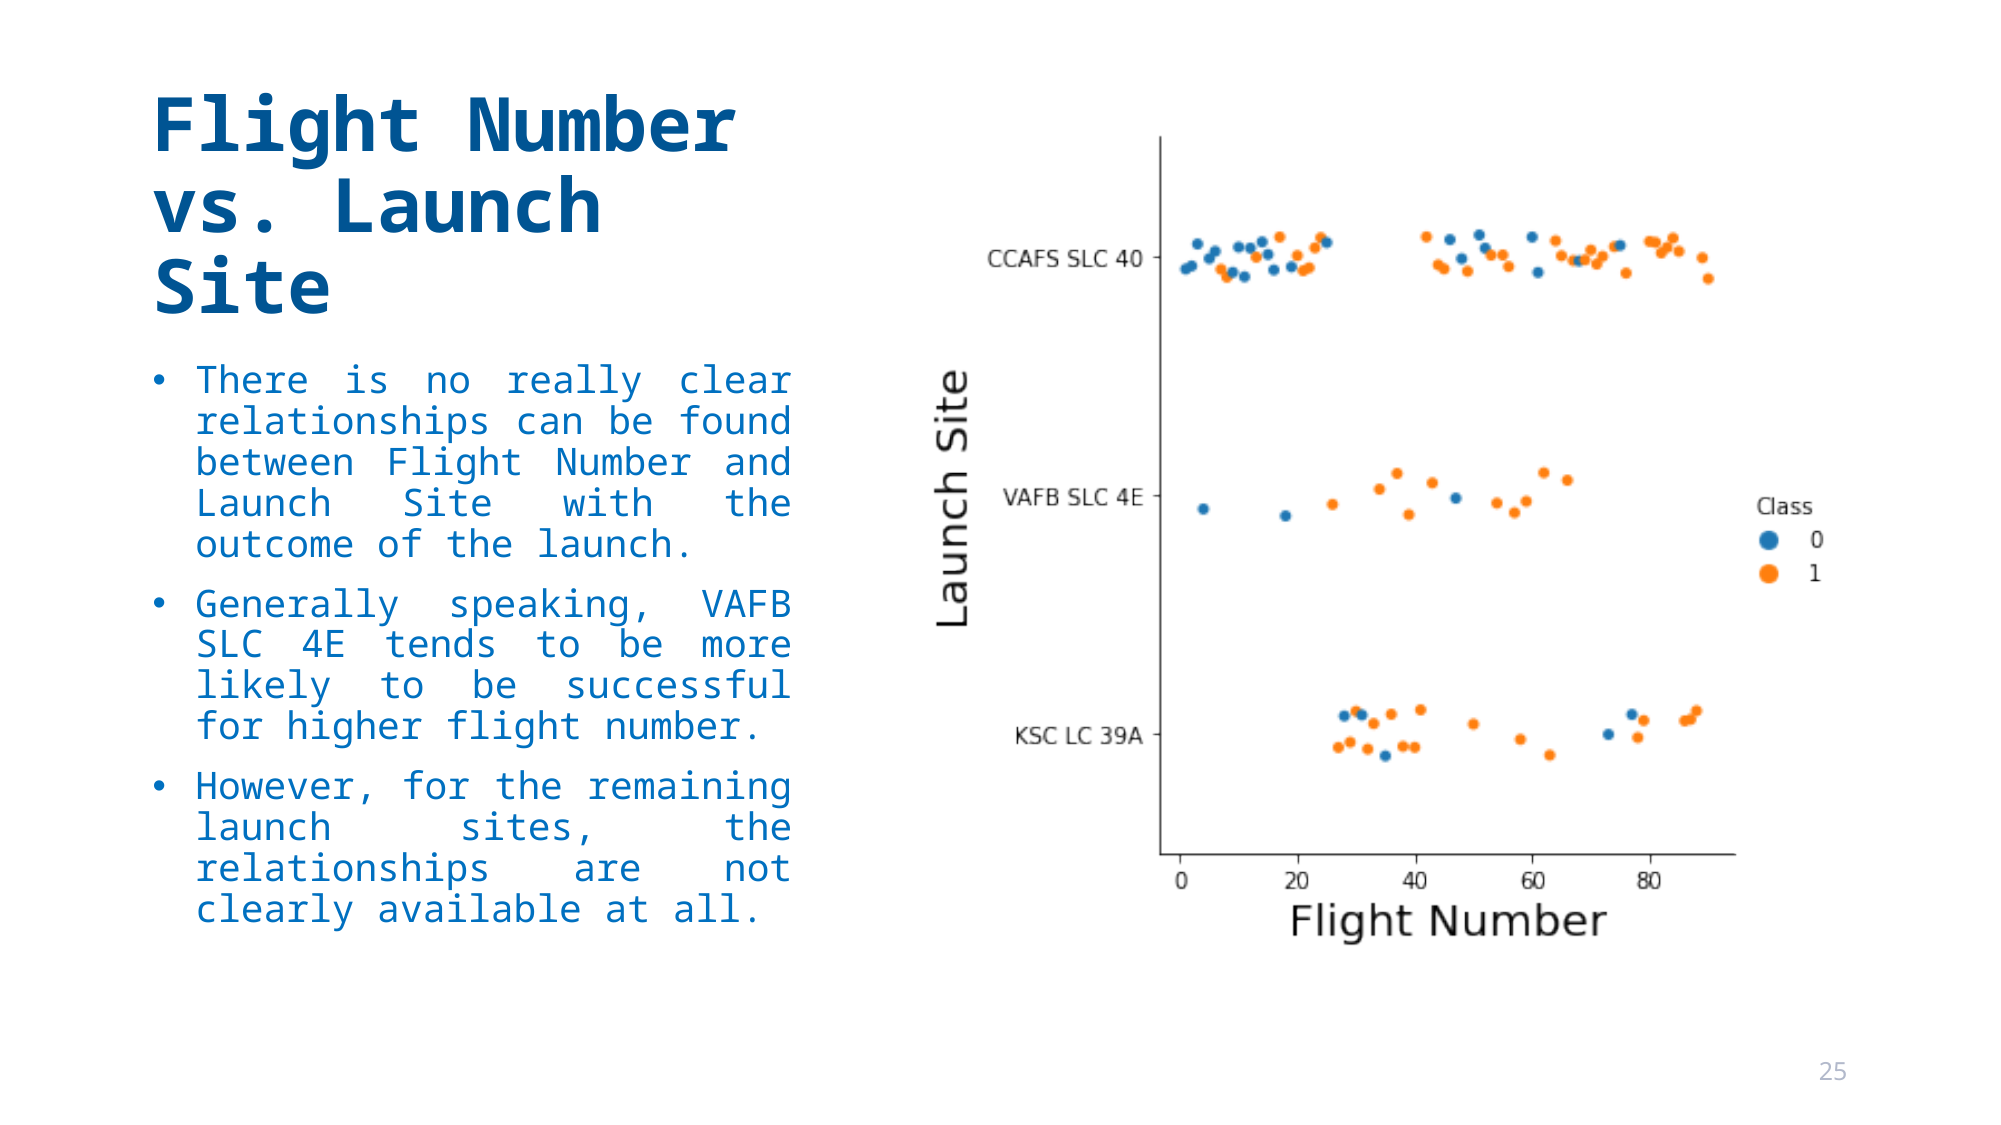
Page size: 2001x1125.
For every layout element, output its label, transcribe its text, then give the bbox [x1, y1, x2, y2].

picture [921, 116, 1842, 979]
title Flight Number vs. Launch Site [137, 75, 783, 338]
slide_number 25 [1412, 1042, 1863, 1103]
list There is no really clear relationships can be found between Flight Number and Launch Site with the outcome of the launch. Generally speaking, VAFB SLC 4E tends to be more likely to be successful for higher flight number. However, for the remaining launch sites, the relationships are not clearly available at all. [137, 353, 808, 979]
